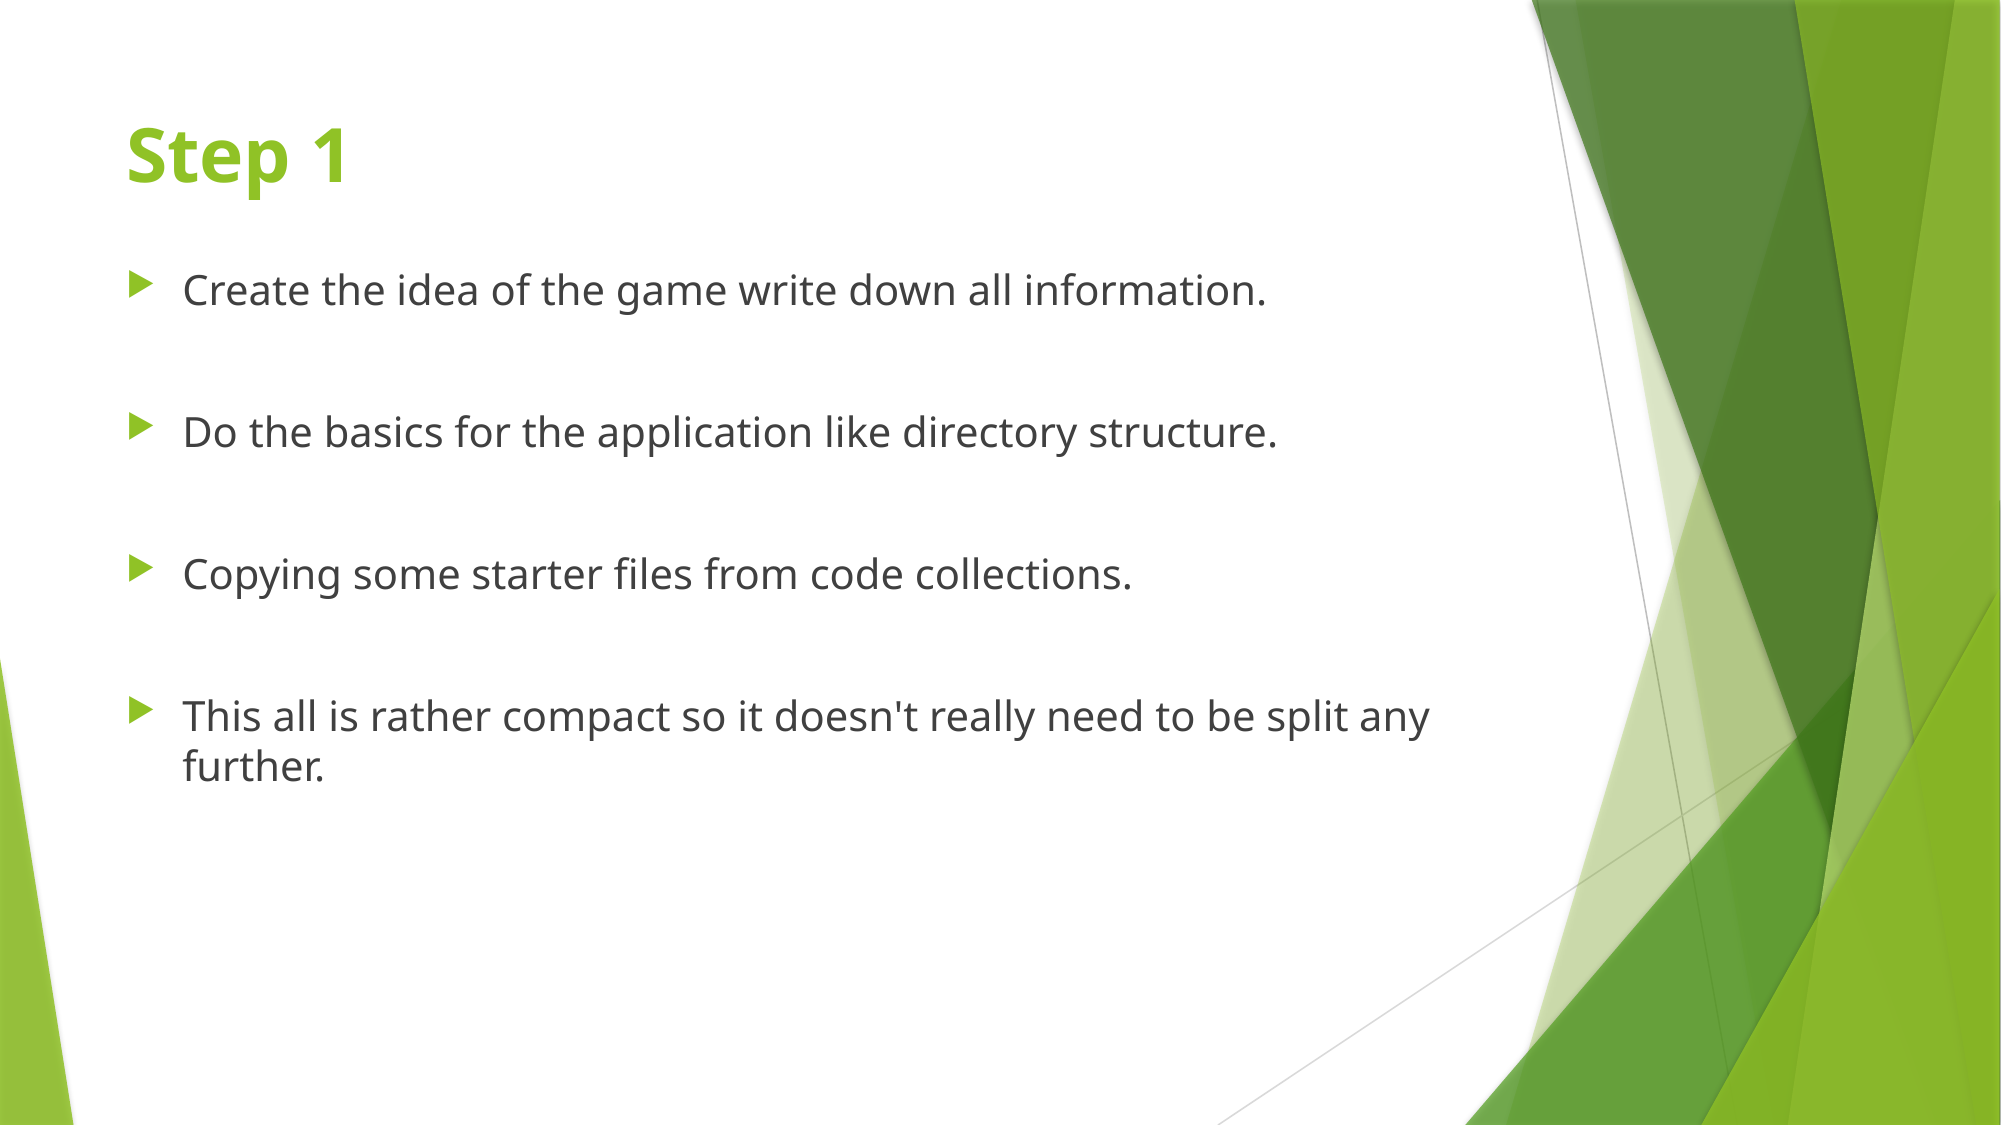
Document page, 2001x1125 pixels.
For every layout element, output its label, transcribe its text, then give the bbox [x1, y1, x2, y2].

title Step 1 [111, 99, 1522, 256]
list Create the idea of the game write down all information. Do the basics for the application like directory structure. Copying some starter files from code collections. This all is rather compact so it doesn't really need to be split any further. [111, 256, 1522, 991]
